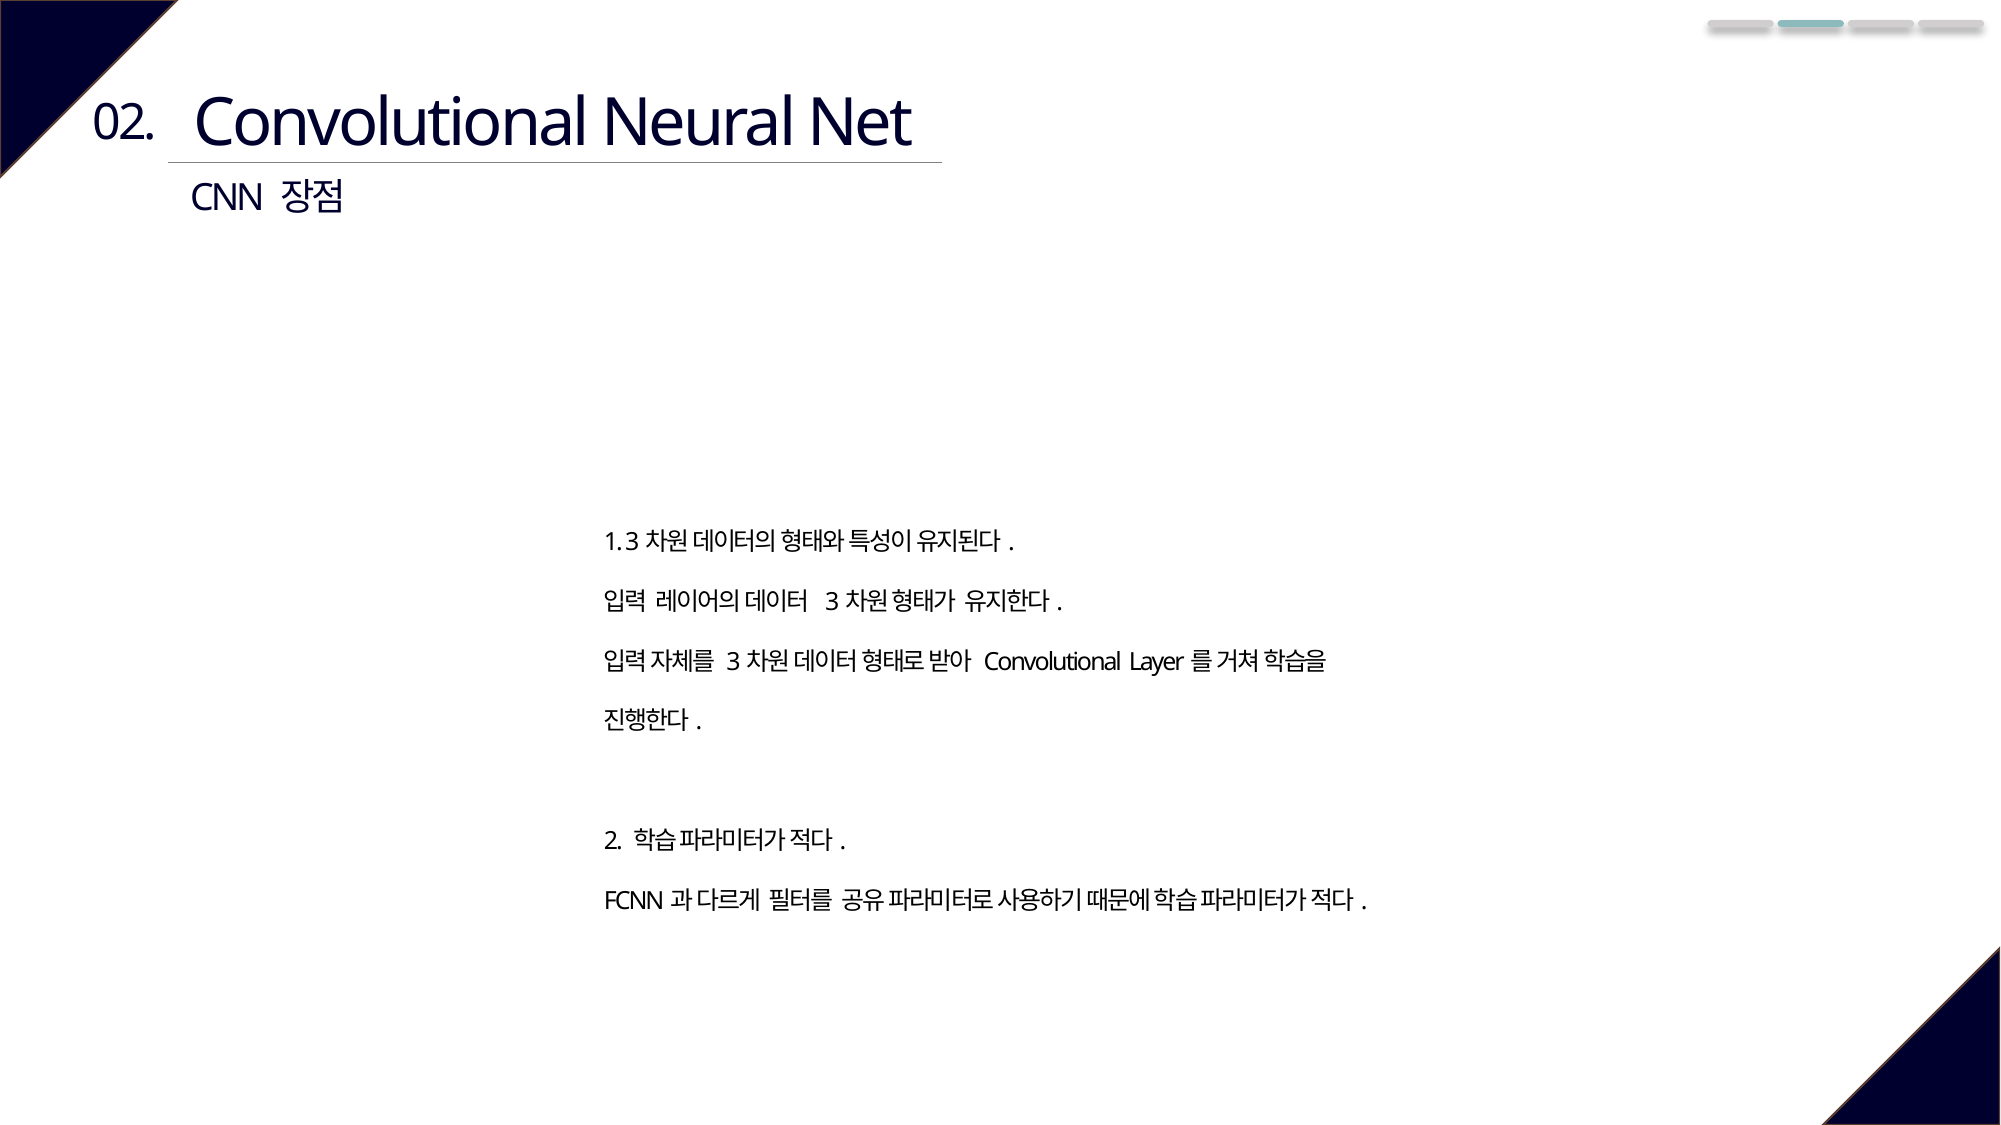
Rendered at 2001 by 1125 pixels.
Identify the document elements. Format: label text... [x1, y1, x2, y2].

text_box Convolutional Neural Net [178, 71, 1000, 167]
text_box CNN 장점 [175, 165, 866, 225]
text_box 02. [78, 81, 172, 157]
text_box 1. 3차원 데이터의 형태와 특성이 유지된다. 입력 레이어의 데이터 3차원 형태가 유지한다. 입력 자체를 3차원 데이터 형태로 받아 Convolutional Layer를 거쳐 학습을 진행한다. 2. 학습 파라미터가 적다. FCNN과 다르게 필터를 공유 파라미터로 사용하기 때문에 학습 파라미터가 적다. [589, 488, 1411, 922]
